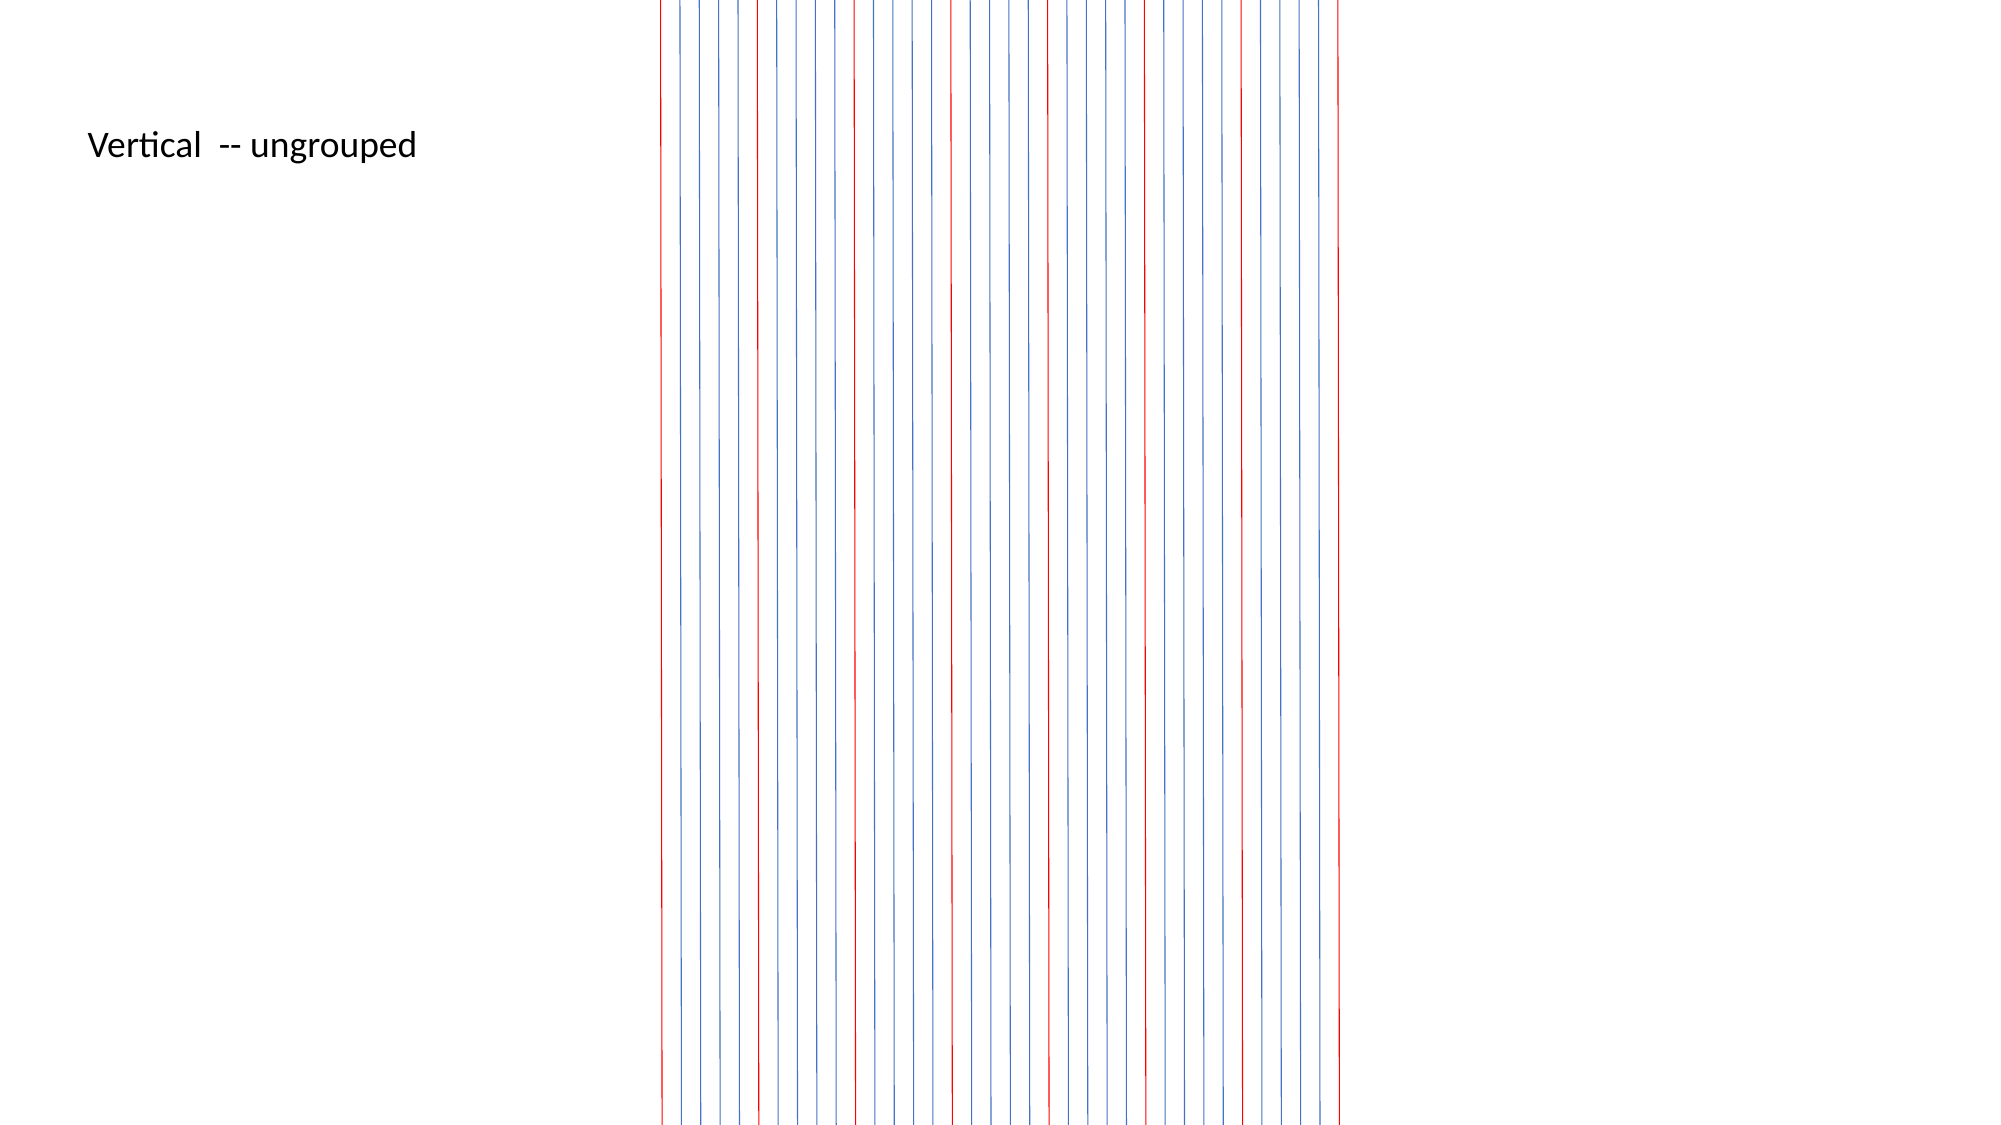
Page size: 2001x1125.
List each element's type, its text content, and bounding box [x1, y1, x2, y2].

text_box Vertical -- ungrouped [72, 112, 433, 173]
